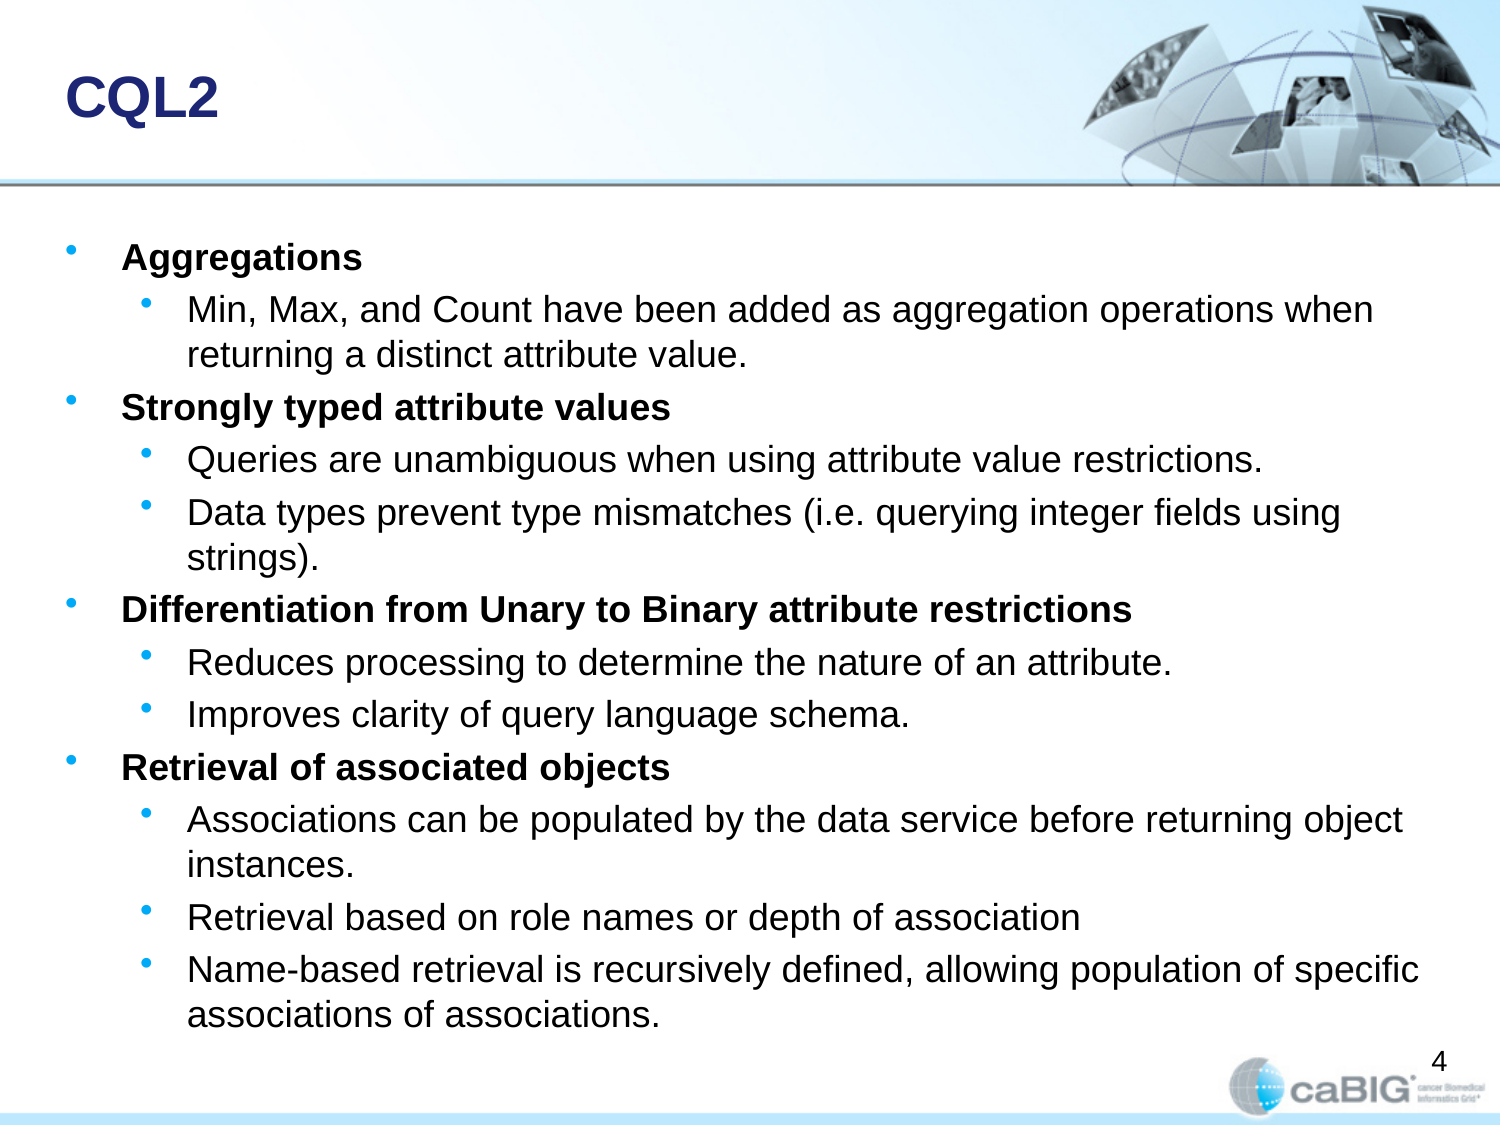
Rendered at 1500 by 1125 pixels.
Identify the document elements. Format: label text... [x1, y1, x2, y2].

list Aggregations Min, Max, and Count have been added as aggregation operations when returning a distinct attribute value. Strongly typed attribute values Queries are unambiguous when using attribute value restrictions. Data types prevent type mismatches (i.e. querying integer fields using strings). Differentiation from Unary to Binary attribute restrictions Reduces processing to determine the nature of an attribute. Improves clarity of query language schema. Retrieval of associated objects Associations can be populated by the data service before returning object instances. Retrieval based on role names or depth of association Name-based retrieval is recursively defined, allowing population of specific associations of associations. [50, 224, 1438, 1038]
slide_number 4 [1112, 1034, 1463, 1113]
title CQL2 [50, 0, 1175, 188]
picture [0, 0, 1500, 1125]
